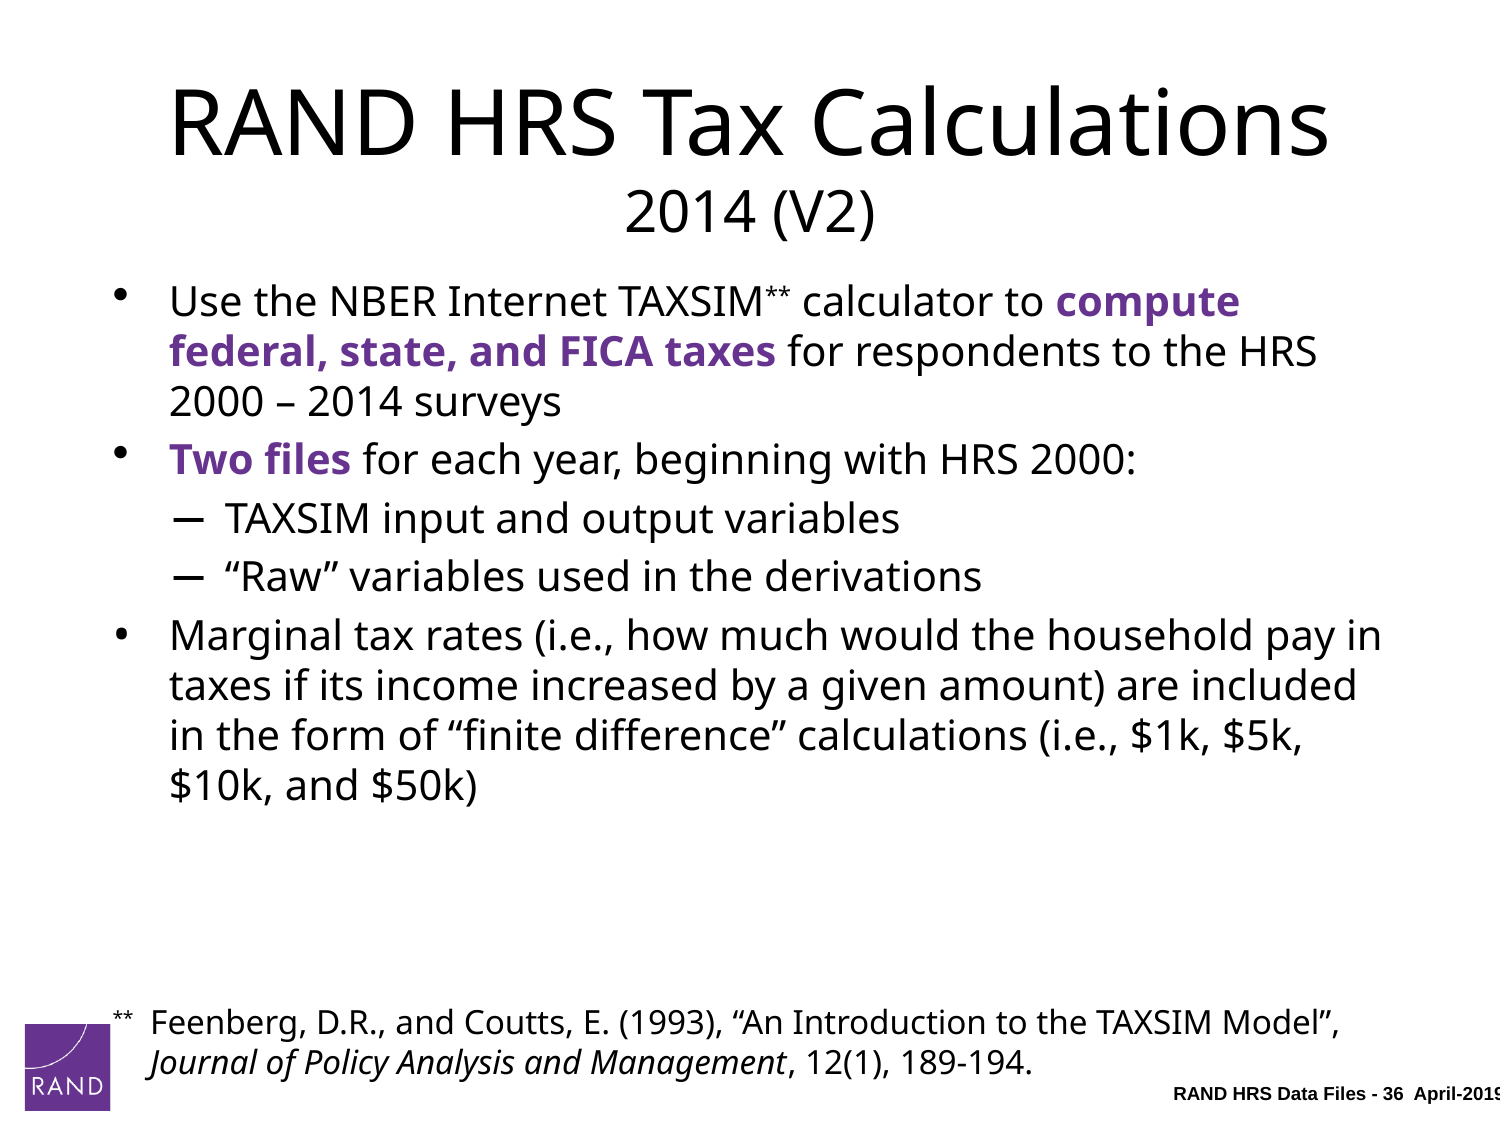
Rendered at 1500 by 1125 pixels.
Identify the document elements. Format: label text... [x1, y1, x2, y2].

list Use the NBER Internet TAXSIM** calculator to compute federal, state, and FICA taxes for respondents to the HRS 2000 – 2014 surveys Two files for each year, beginning with HRS 2000: TAXSIM input and output variables “Raw” variables used in the derivations Marginal tax rates (i.e., how much would the household pay in taxes if its income increased by a given amount) are included in the form of “finite difference” calculations (i.e., $1k, $5k, $10k, and $50k) ** Feenberg, D.R., and Coutts, E. (1993), “An Introduction to the TAXSIM Model”, Journal of Policy Analysis and Management, 12(1), 189-194. [112, 275, 1388, 1000]
picture [24, 1024, 113, 1111]
title RAND HRS Tax Calculations 2014 (V2) [0, 63, 1500, 164]
